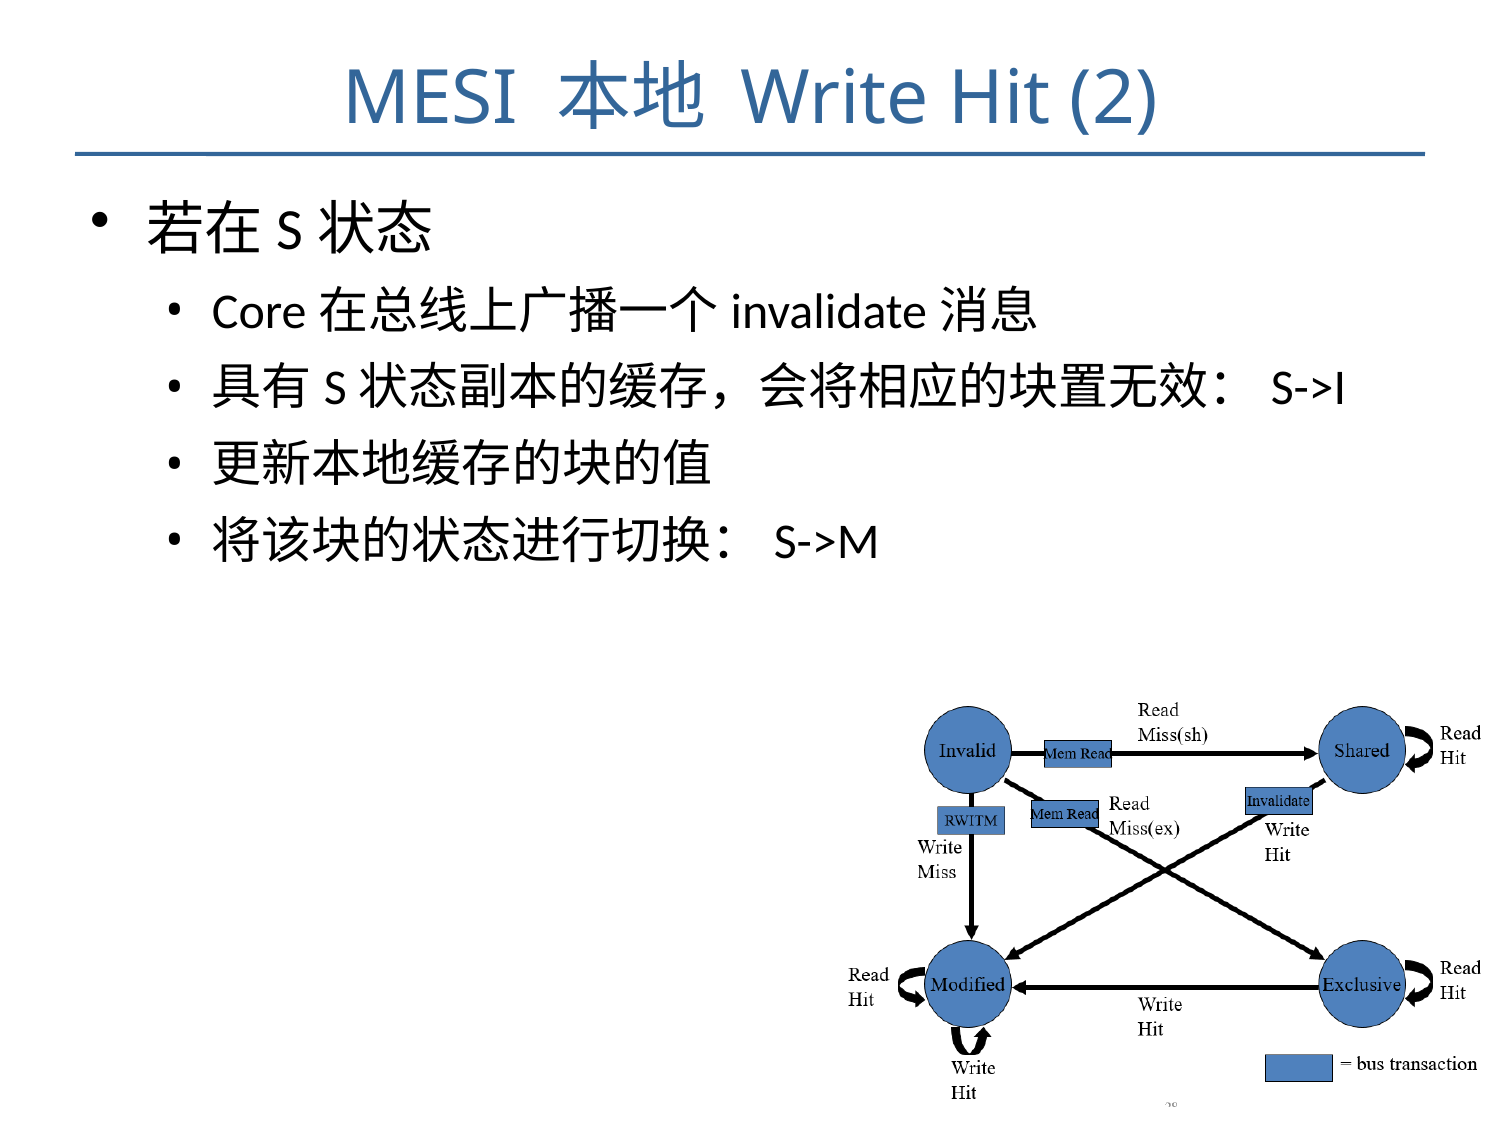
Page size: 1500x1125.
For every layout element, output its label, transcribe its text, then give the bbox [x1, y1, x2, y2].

title MESI 本地 Write Hit (2) [0, 37, 1500, 150]
list 若在S状态 Core在总线上广播一个invalidate消息 具有S状态副本的缓存，会将相应的块置无效：S->I 更新本地缓存的块的值 将该块的状态进行切换：S->M [75, 187, 1425, 938]
picture [832, 682, 1500, 1108]
